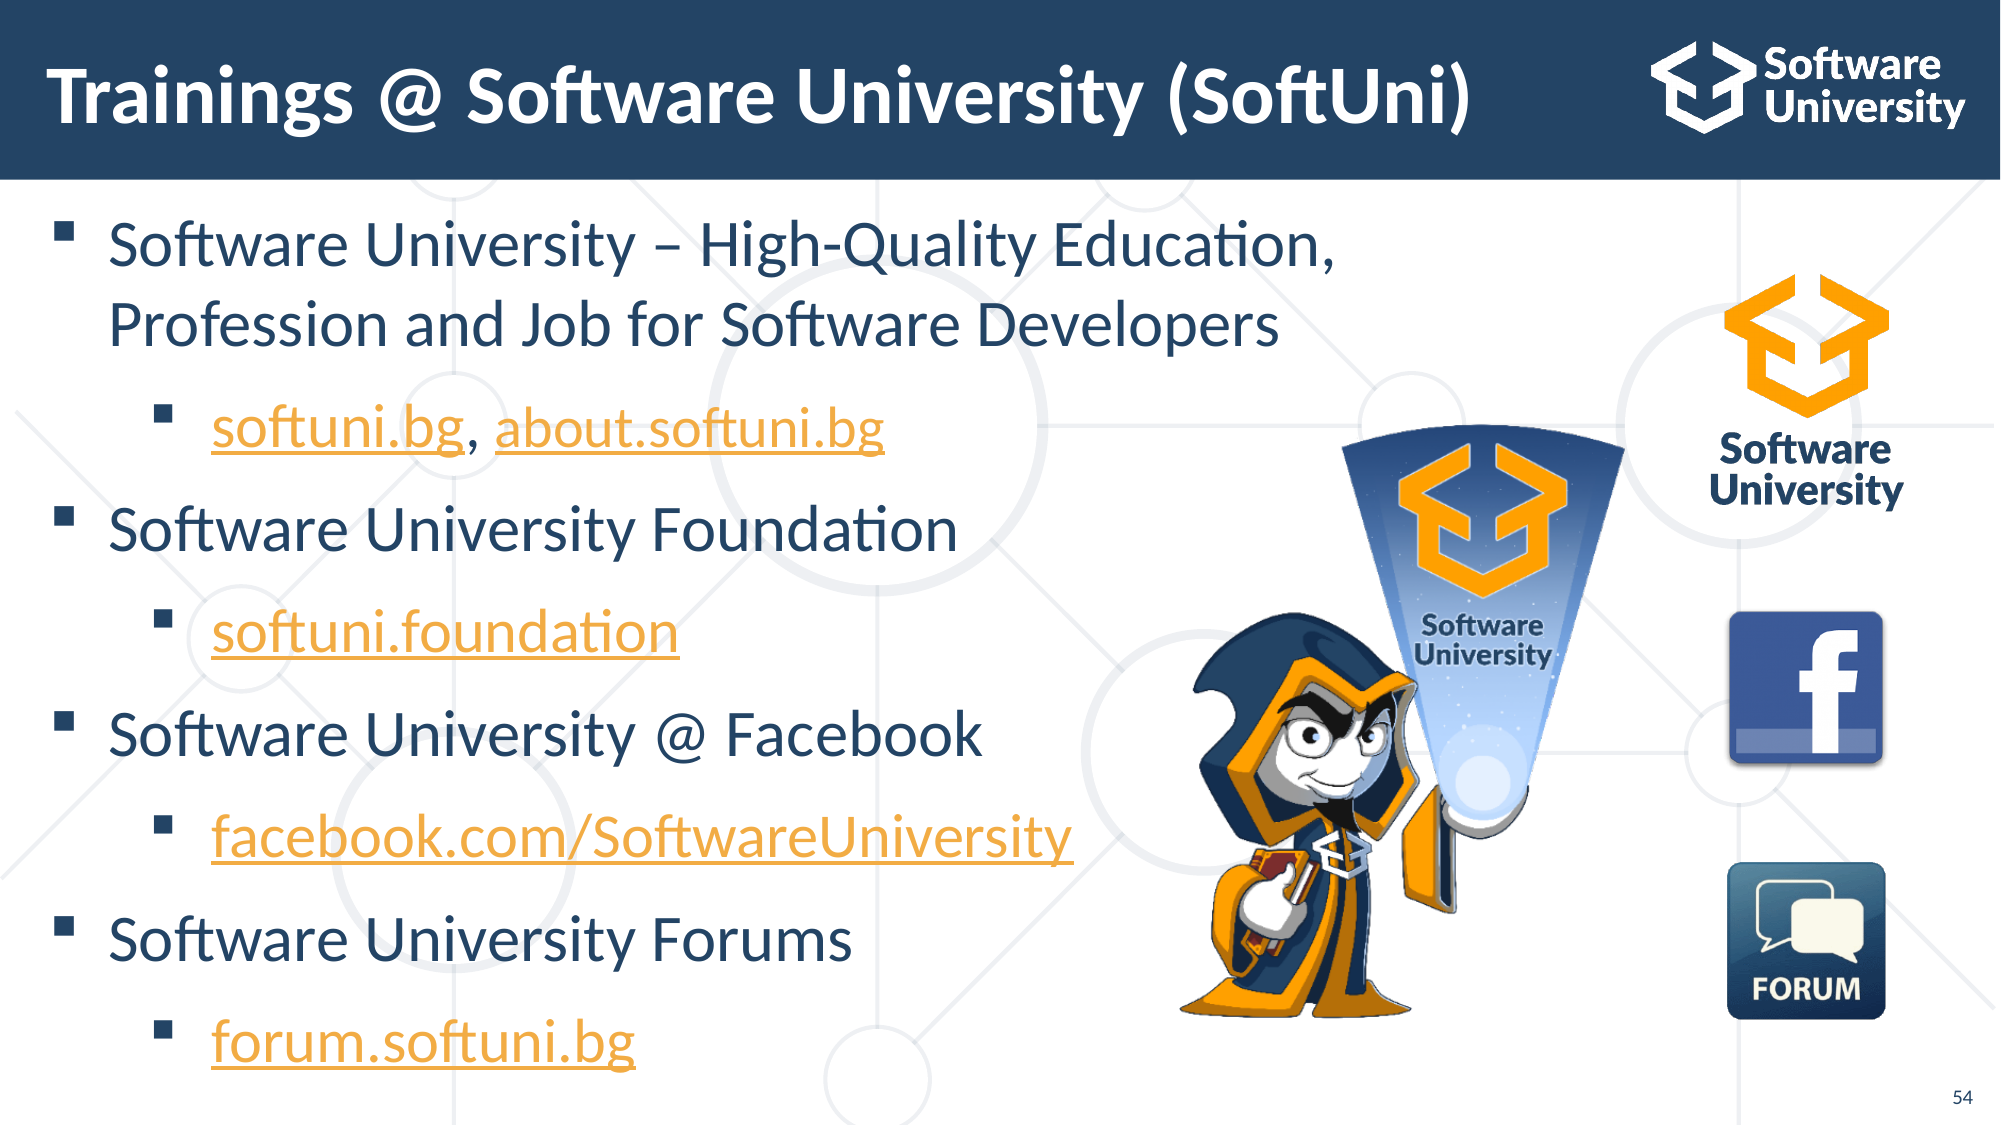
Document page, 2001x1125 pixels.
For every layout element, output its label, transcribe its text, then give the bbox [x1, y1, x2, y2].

picture [1651, 41, 1966, 134]
picture [1458, 423, 1627, 1020]
title Trainings @ Software University (SoftUni) [28, 17, 1627, 163]
list Software University – High-Quality Education, Profession and Job for Software Developers softuni.bg, about.softuni.bg Software University Foundation softuni.foundation Software University @ Facebook facebook.com/SoftwareUniversity Software University Forums forum.softuni.bg [31, 193, 1458, 1094]
text_box 54 [1927, 1067, 1989, 1117]
picture [1723, 605, 1889, 773]
picture [1726, 861, 1886, 1020]
picture [1708, 274, 1904, 517]
